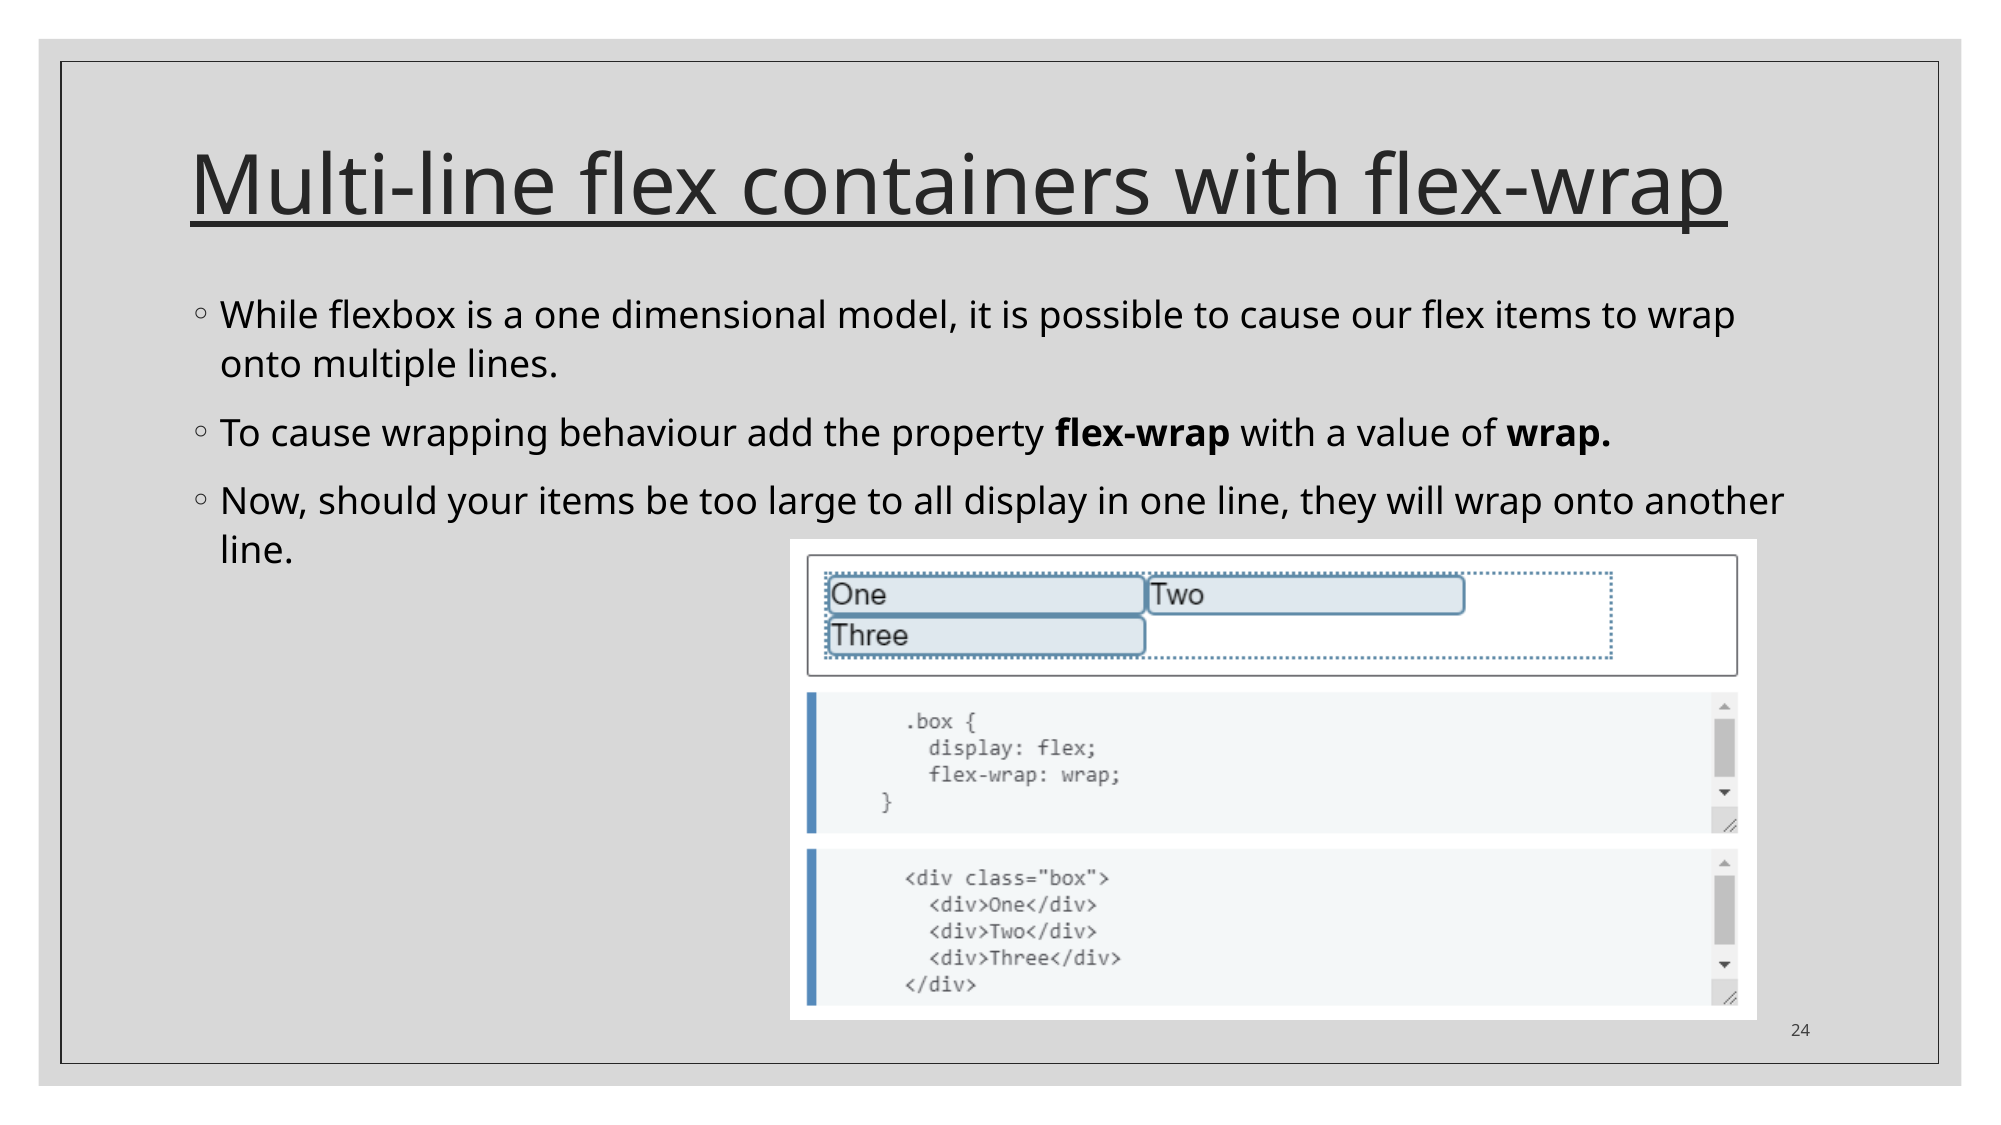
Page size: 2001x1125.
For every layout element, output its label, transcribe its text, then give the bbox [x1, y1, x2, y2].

title Multi-line flex containers with flex-wrap [174, 75, 1825, 278]
slide_number 24 [1687, 990, 1825, 1050]
list While flexbox is a one dimensional model, it is possible to cause our flex items to wrap onto multiple lines. To cause wrapping behaviour add the property flex-wrap with a value of wrap. Now, should your items be too large to all display in one line, they will wrap onto another line. [174, 278, 1825, 1020]
picture [790, 539, 1757, 1020]
